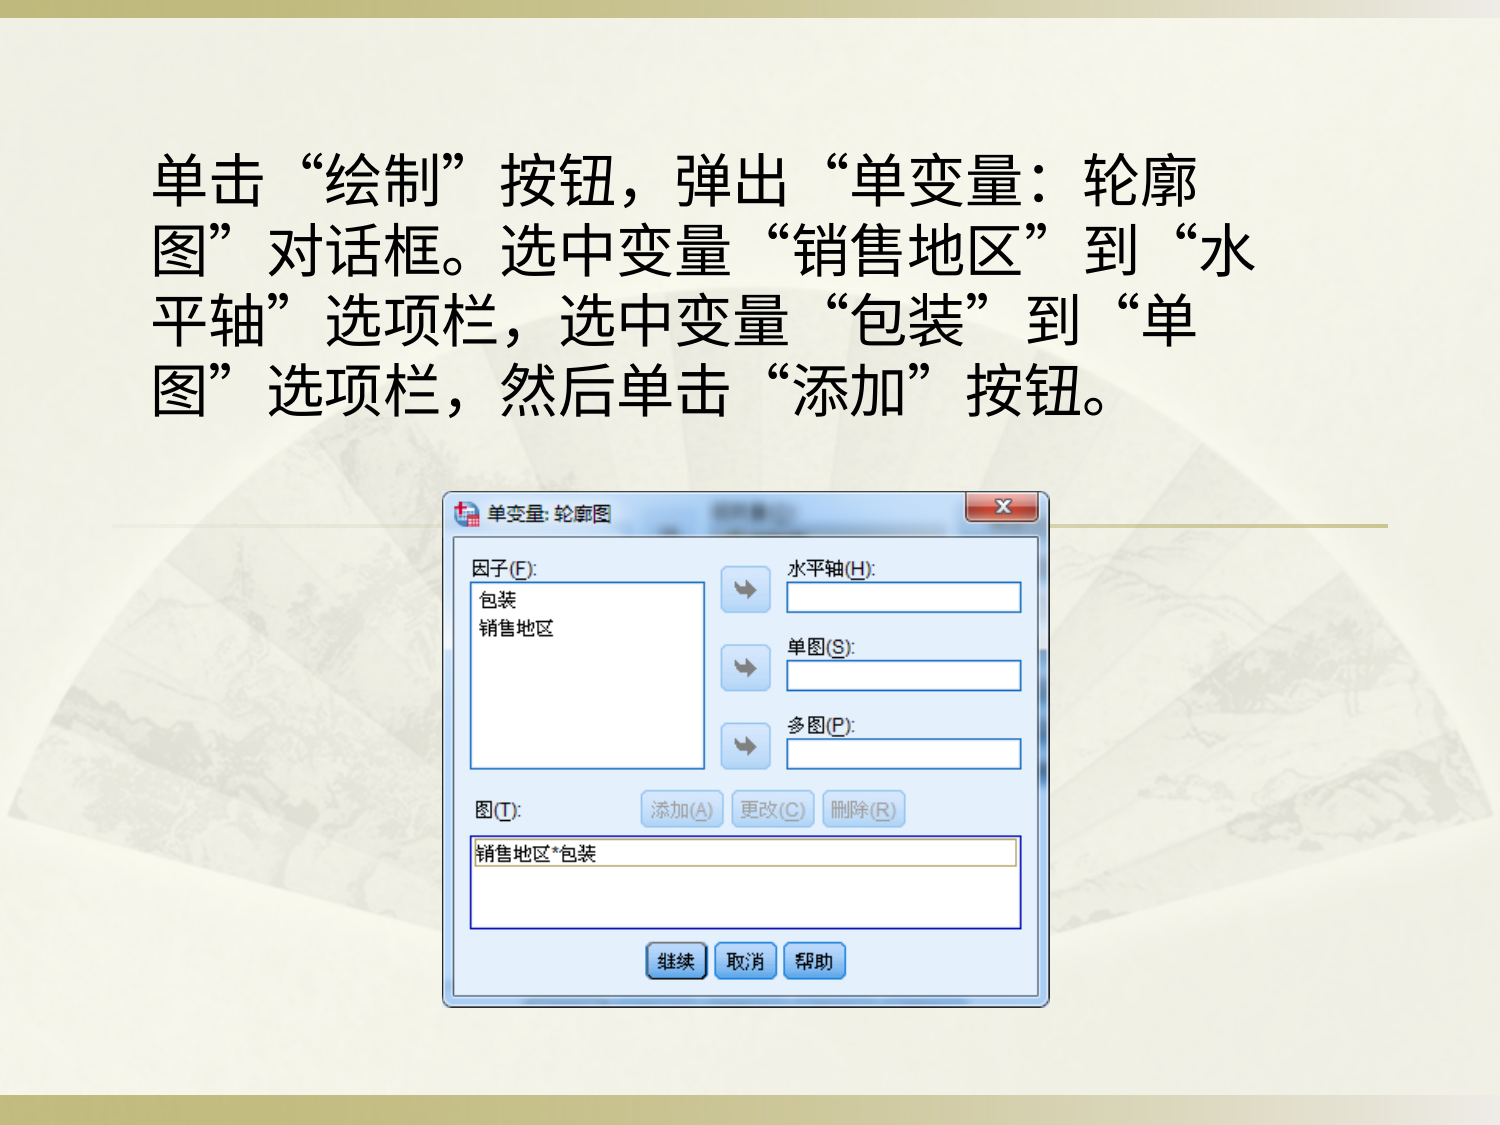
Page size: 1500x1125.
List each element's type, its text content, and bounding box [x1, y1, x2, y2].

text_box 单击“绘制”按钮，弹出“单变量：轮廓图”对话框。选中变量“销售地区”到“水平轴”选项栏，选中变量“包装”到“单图”选项栏，然后单击“添加”按钮。 [135, 137, 1317, 432]
picture [442, 491, 1050, 1008]
